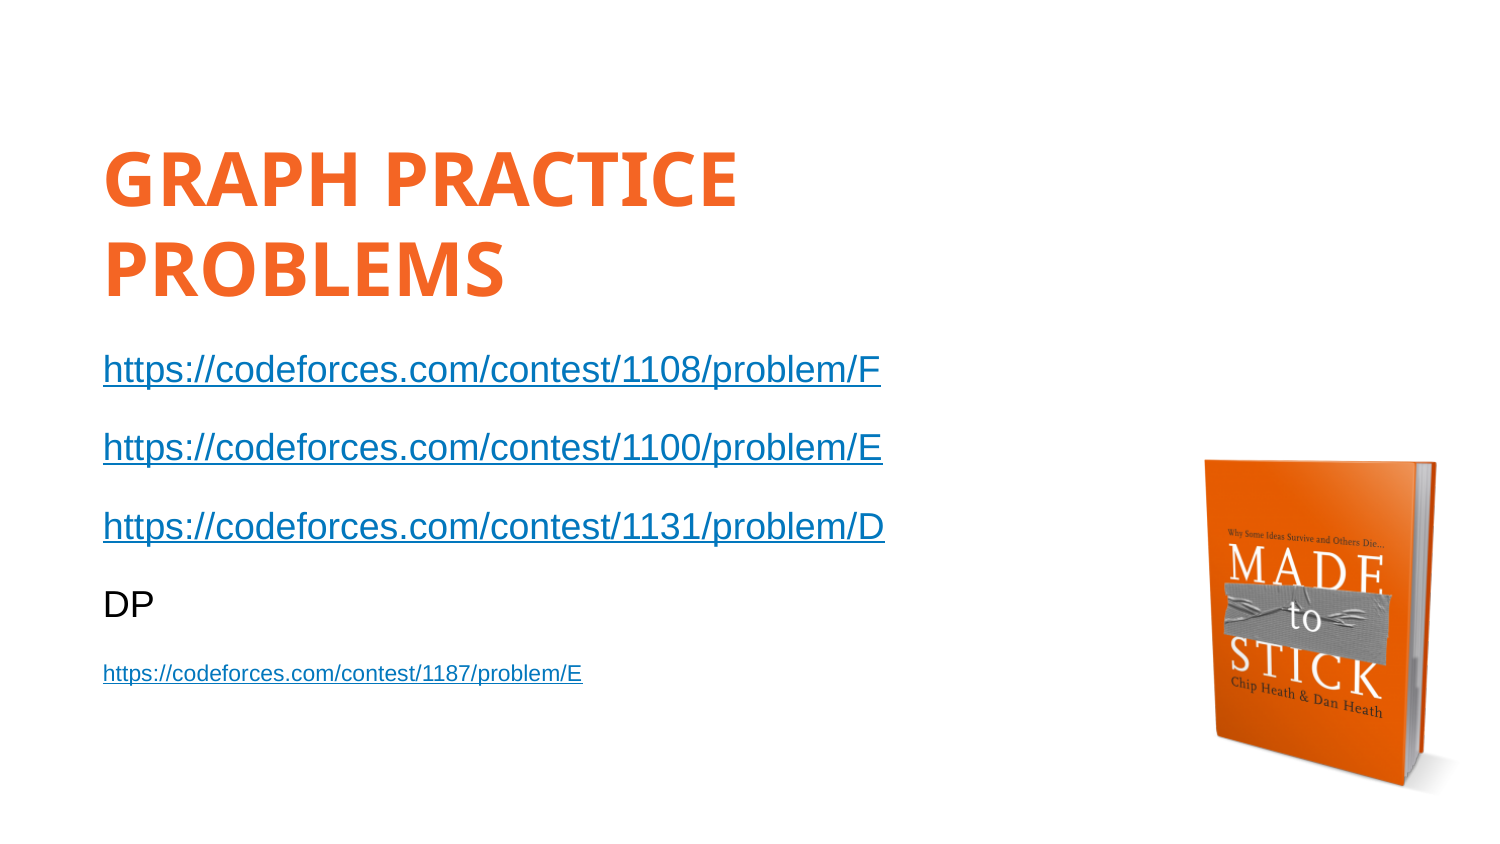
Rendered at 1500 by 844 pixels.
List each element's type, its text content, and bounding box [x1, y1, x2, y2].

picture [1204, 459, 1463, 797]
title GRAPH PRACTICE PROBLEMS https://codeforces.com/contest/1108/problem/F https://codeforces.com/contest/1100/problem/E https://codeforces.com/contest/1131/problem/D DP https://codeforces.com/contest/1187/problem/E [87, 116, 941, 249]
